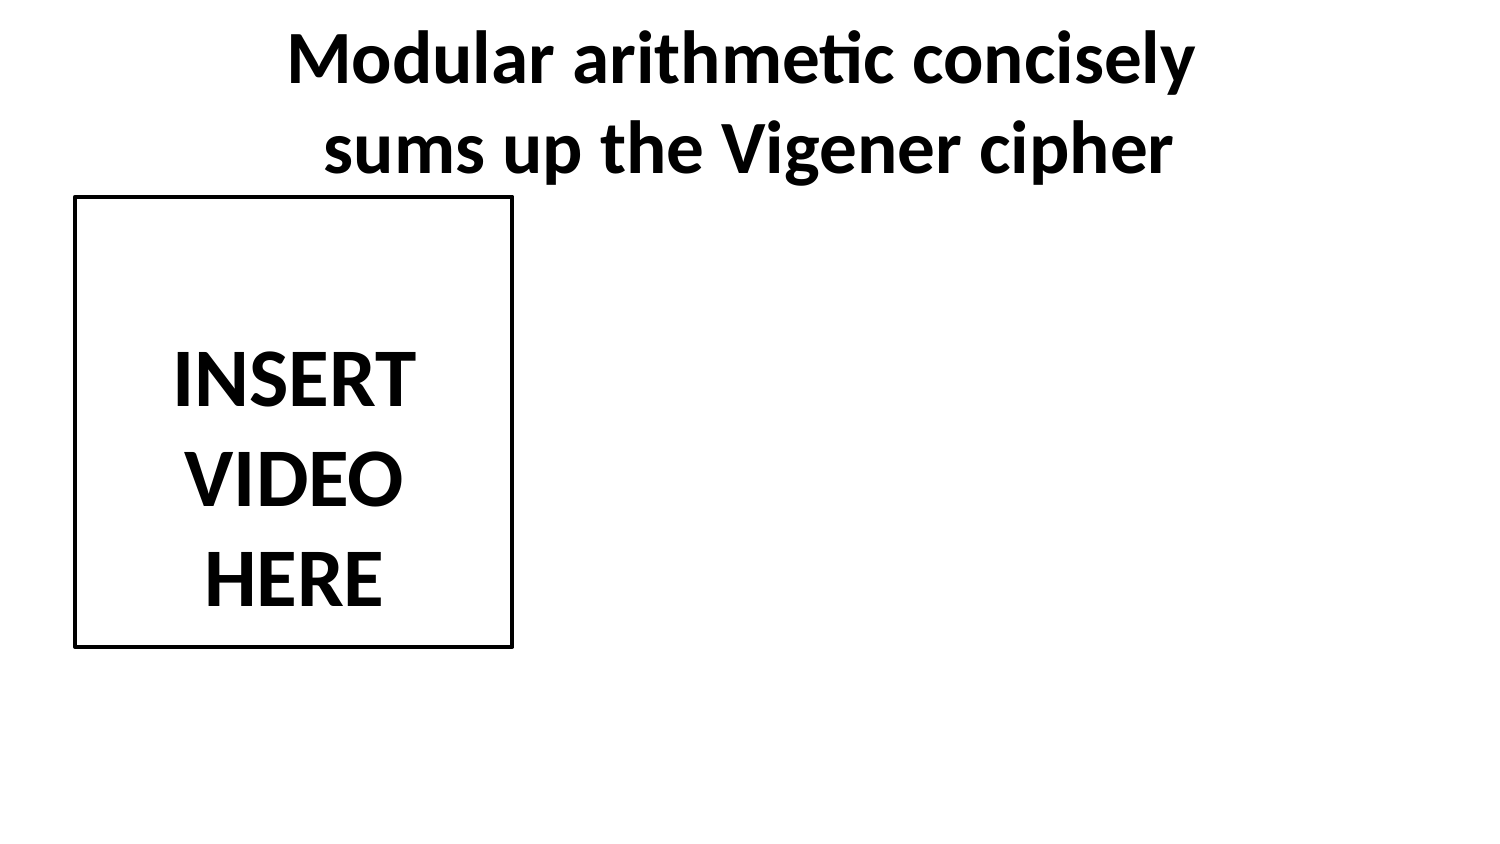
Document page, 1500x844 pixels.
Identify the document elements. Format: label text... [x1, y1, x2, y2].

title Modular arithmetic concisely sums up the Vigener cipher [0, 0, 1500, 197]
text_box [74, 196, 513, 648]
